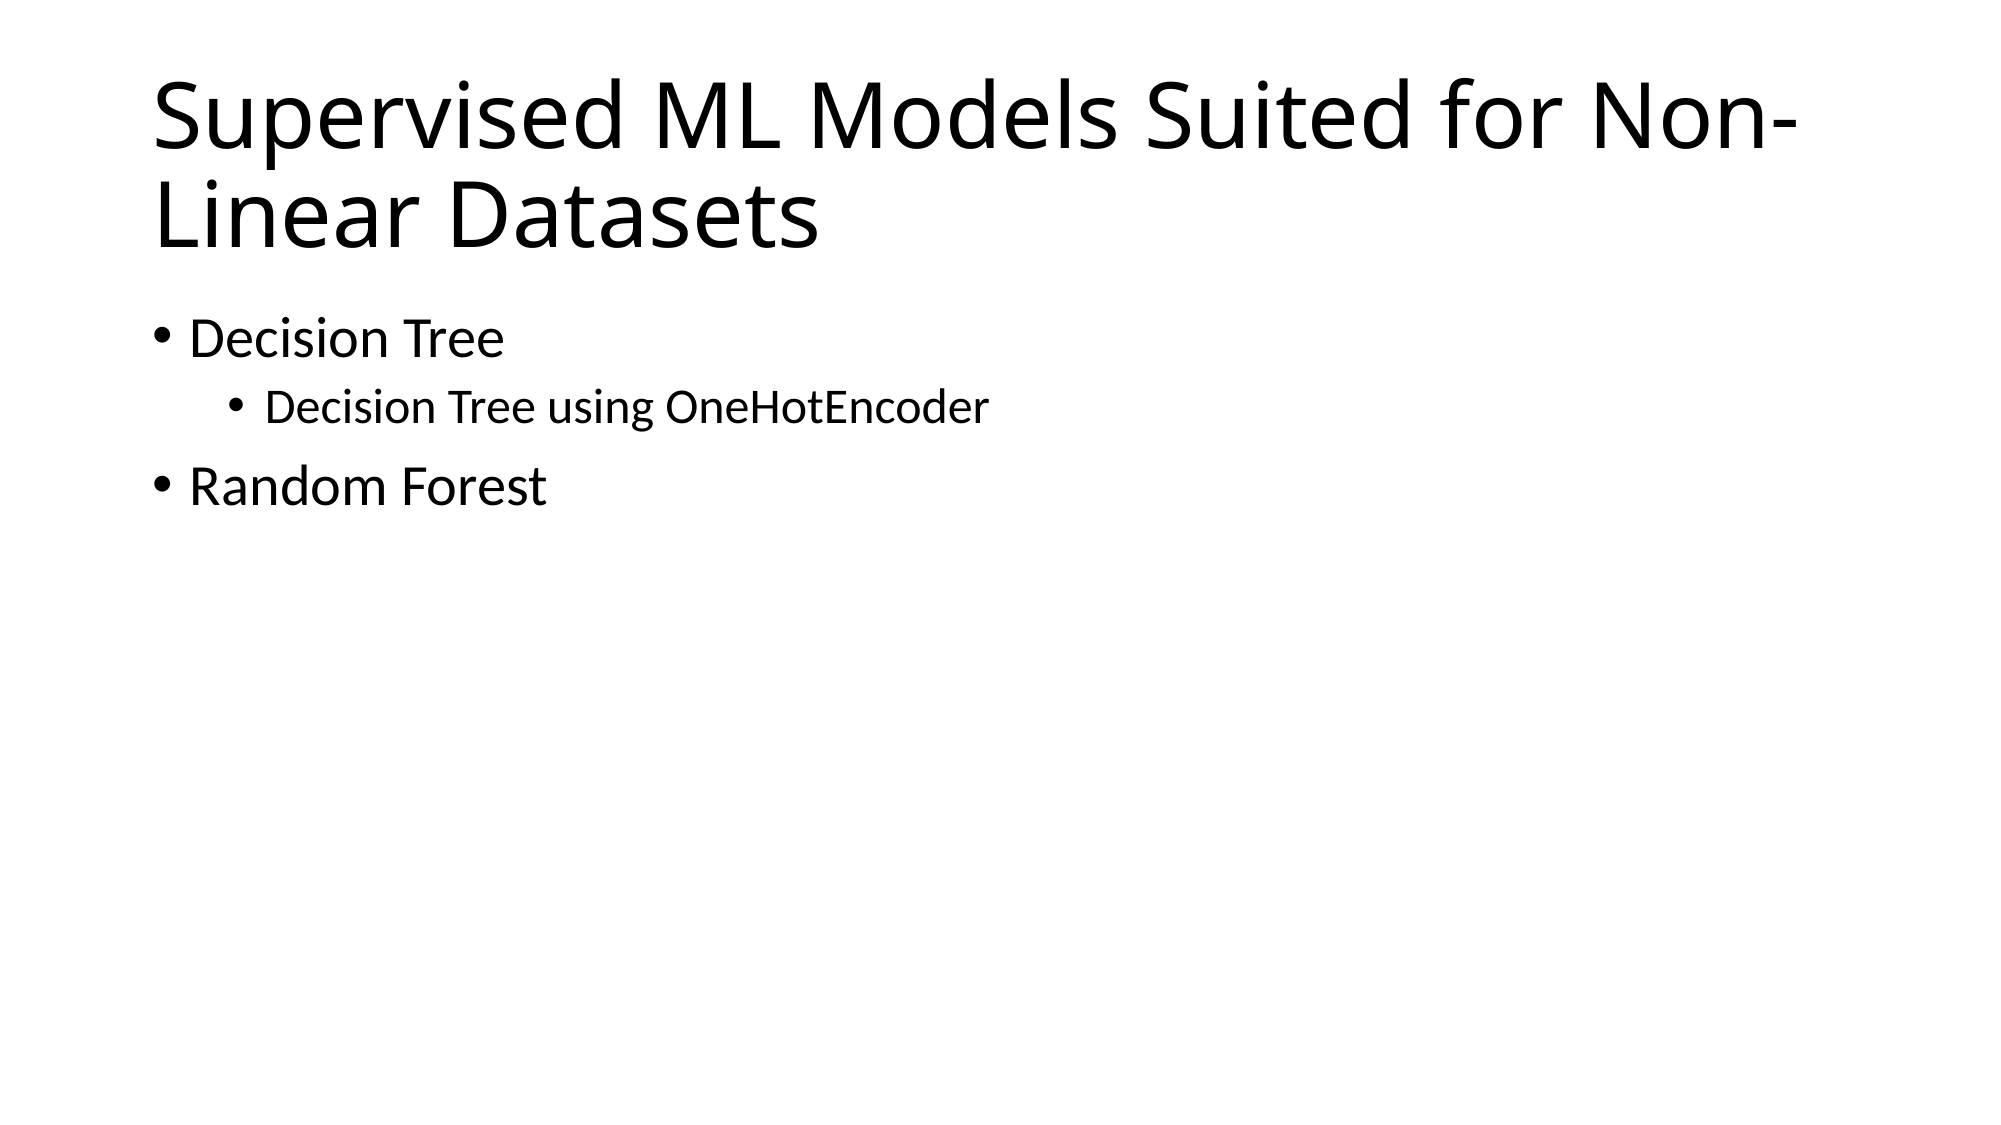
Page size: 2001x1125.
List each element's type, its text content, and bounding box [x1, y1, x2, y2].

list Decision Tree Decision Tree using OneHotEncoder Random Forest [137, 299, 1863, 1014]
title Supervised ML Models Suited for Non-Linear Datasets [137, 59, 1863, 278]
